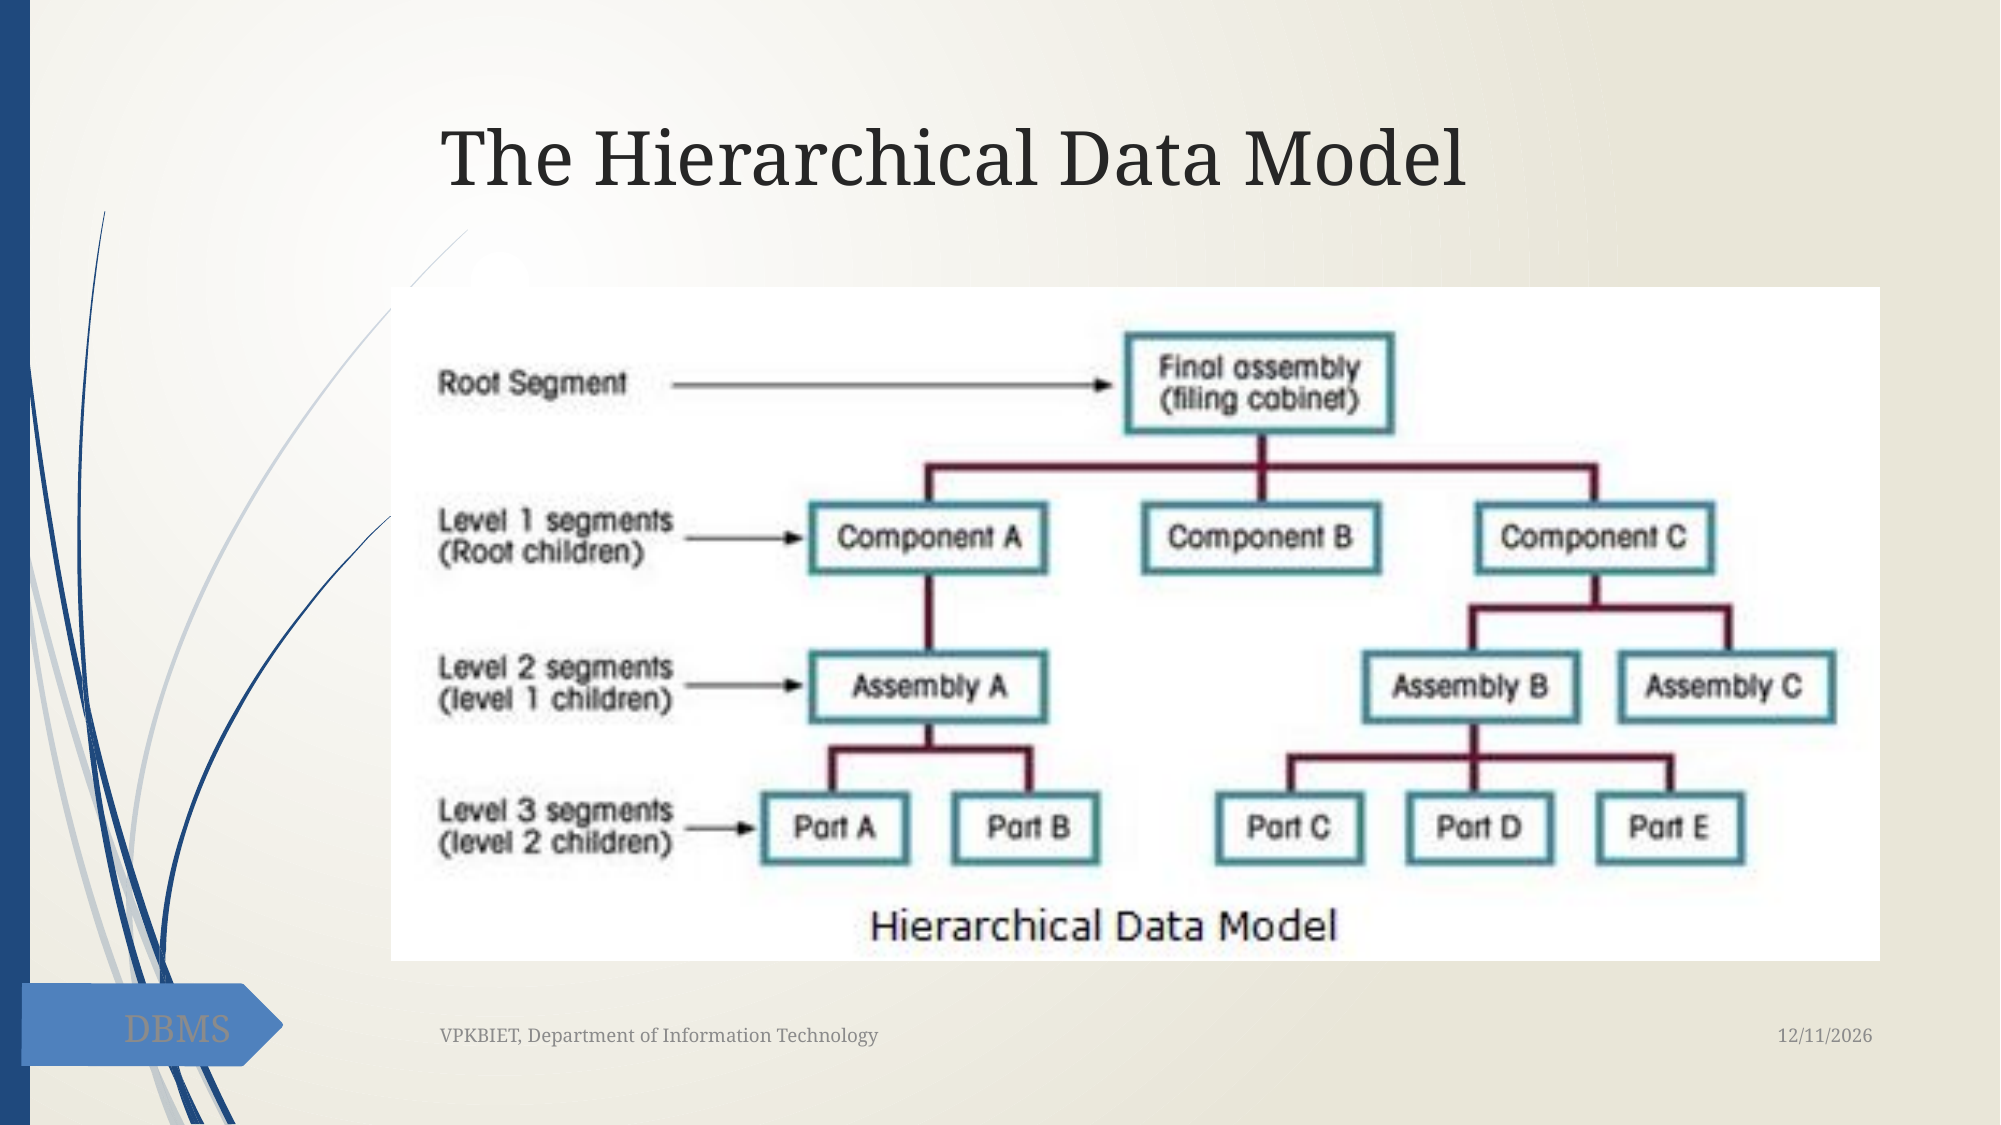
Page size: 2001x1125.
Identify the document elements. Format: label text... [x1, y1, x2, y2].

slide_number 6 [47, 1005, 247, 1050]
title The Hierarchical Data Model [425, 102, 1888, 313]
picture [391, 287, 1880, 961]
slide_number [1699, 1005, 1888, 1067]
footer VPKBIET, Department of Information Technology [424, 1006, 1675, 1067]
